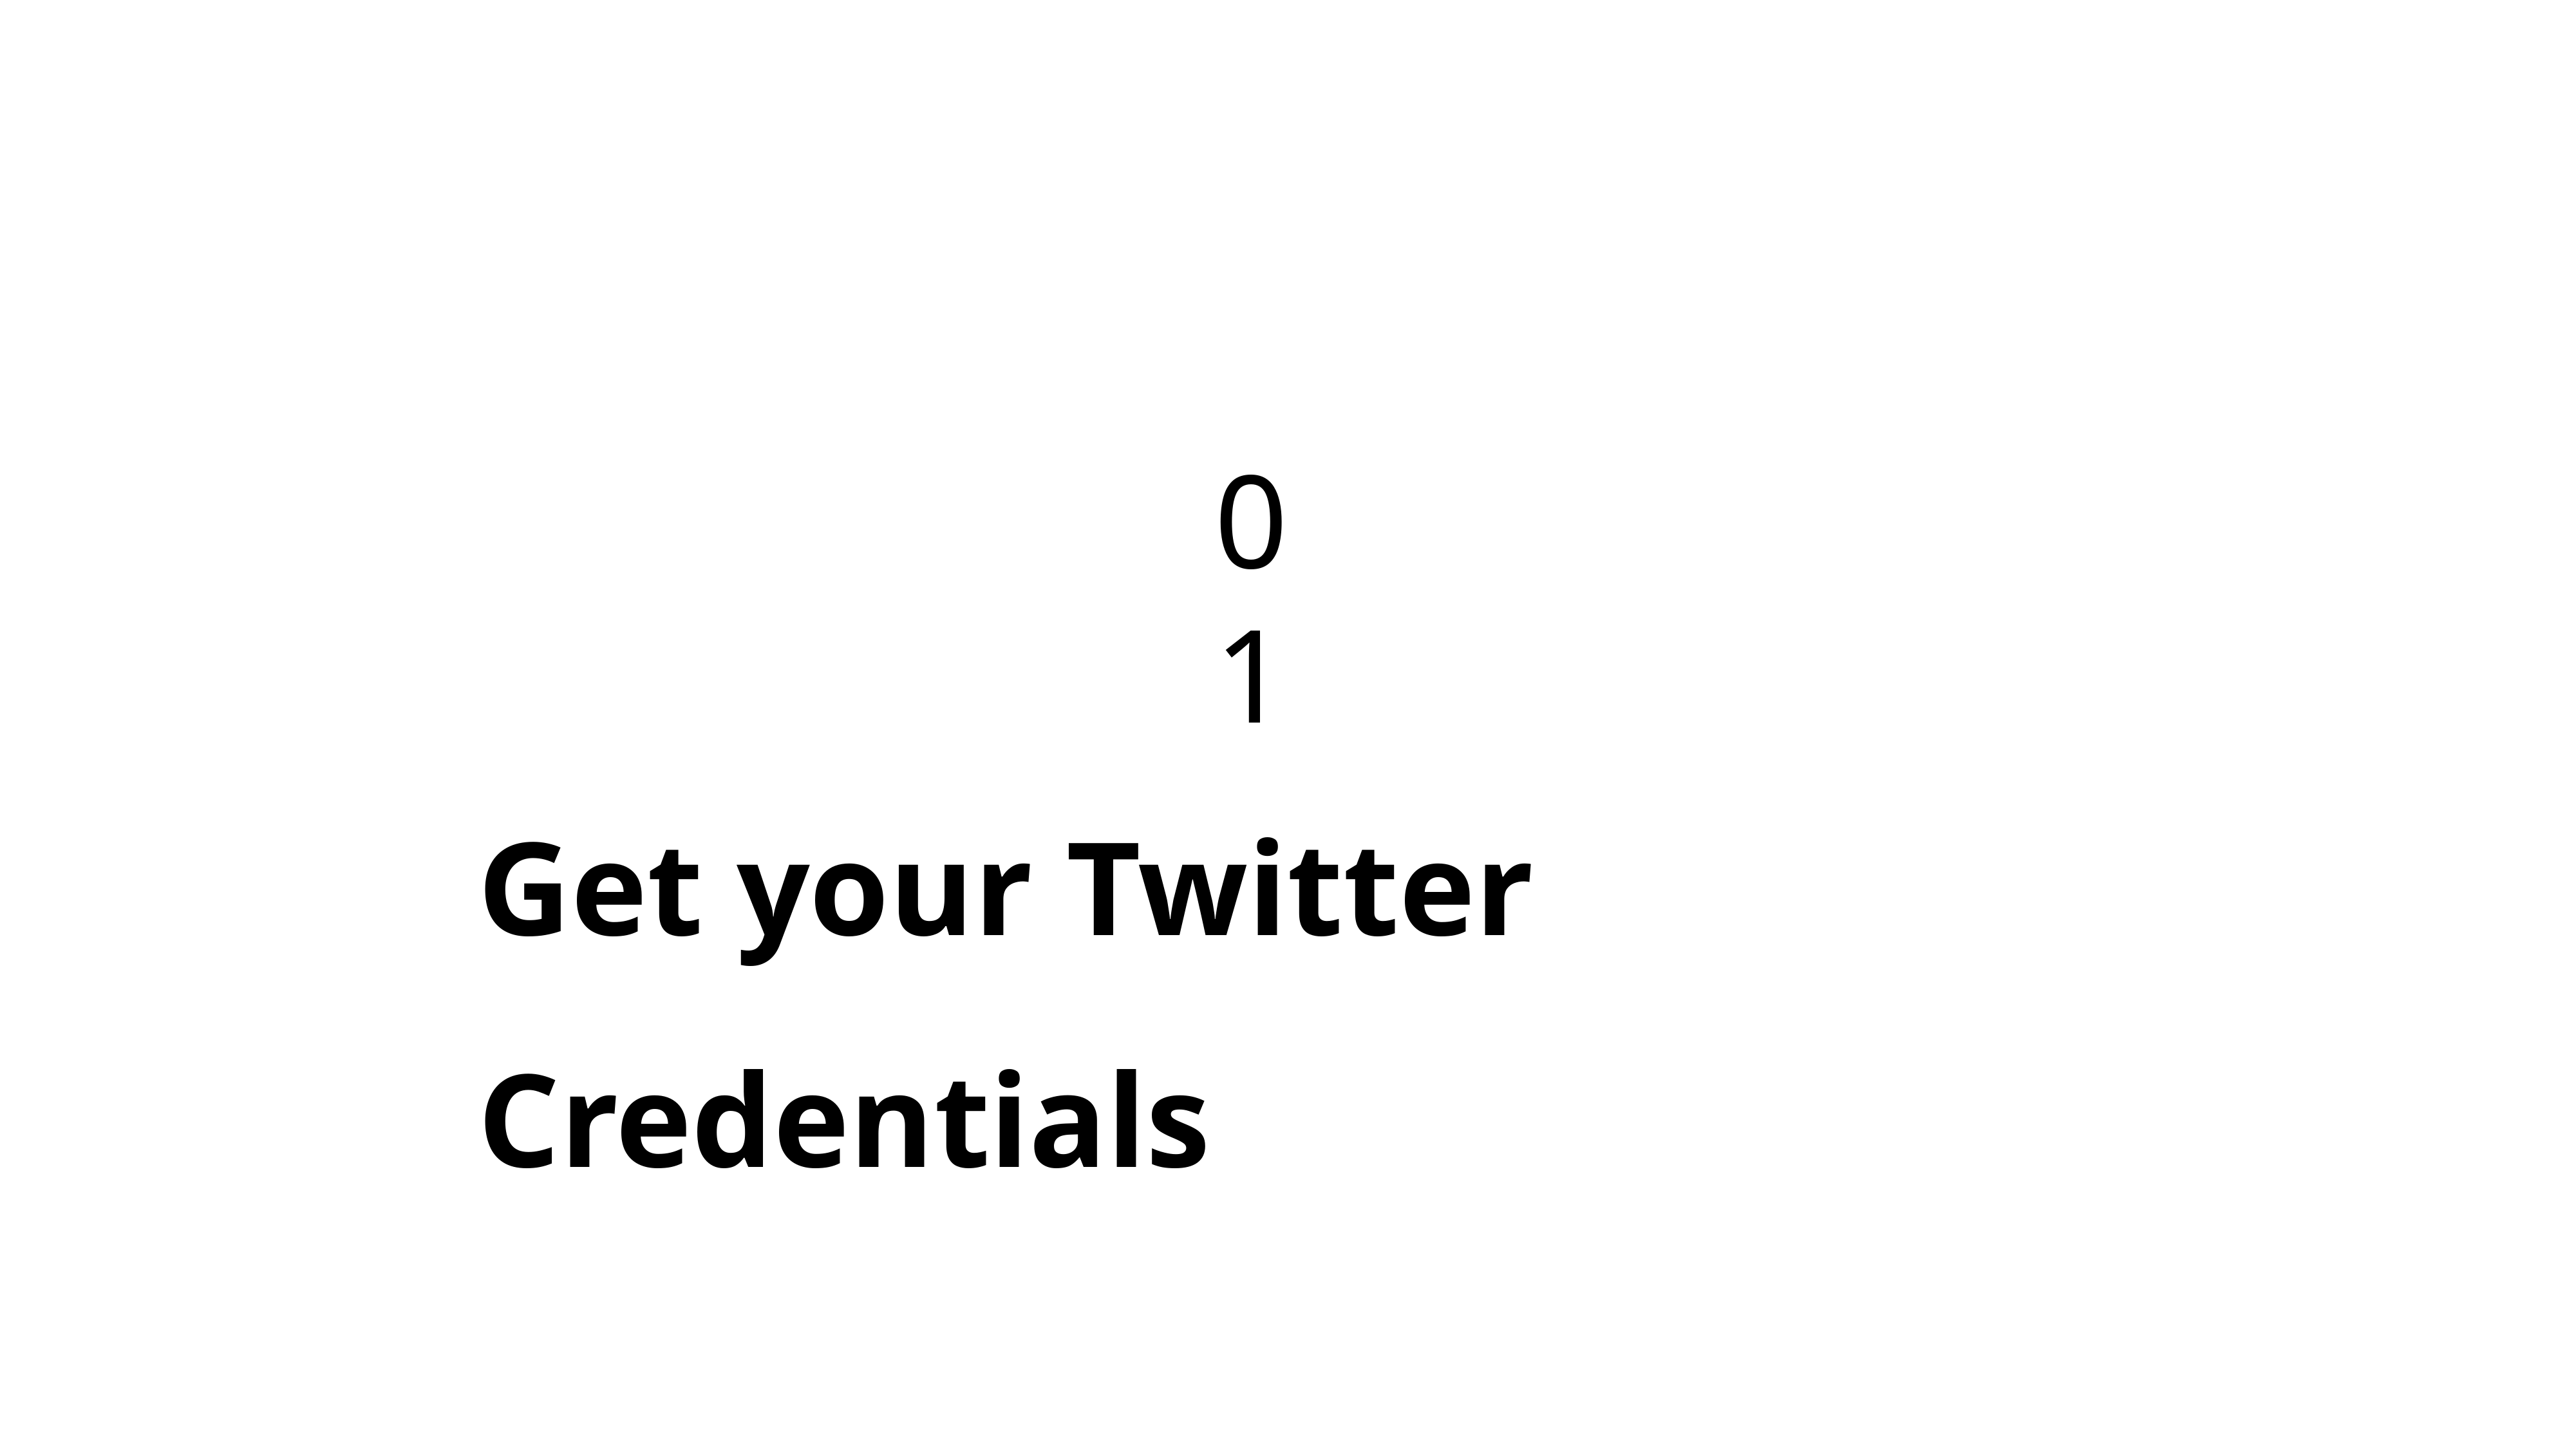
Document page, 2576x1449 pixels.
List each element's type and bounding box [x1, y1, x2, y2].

text_box [468, 439, 2107, 969]
